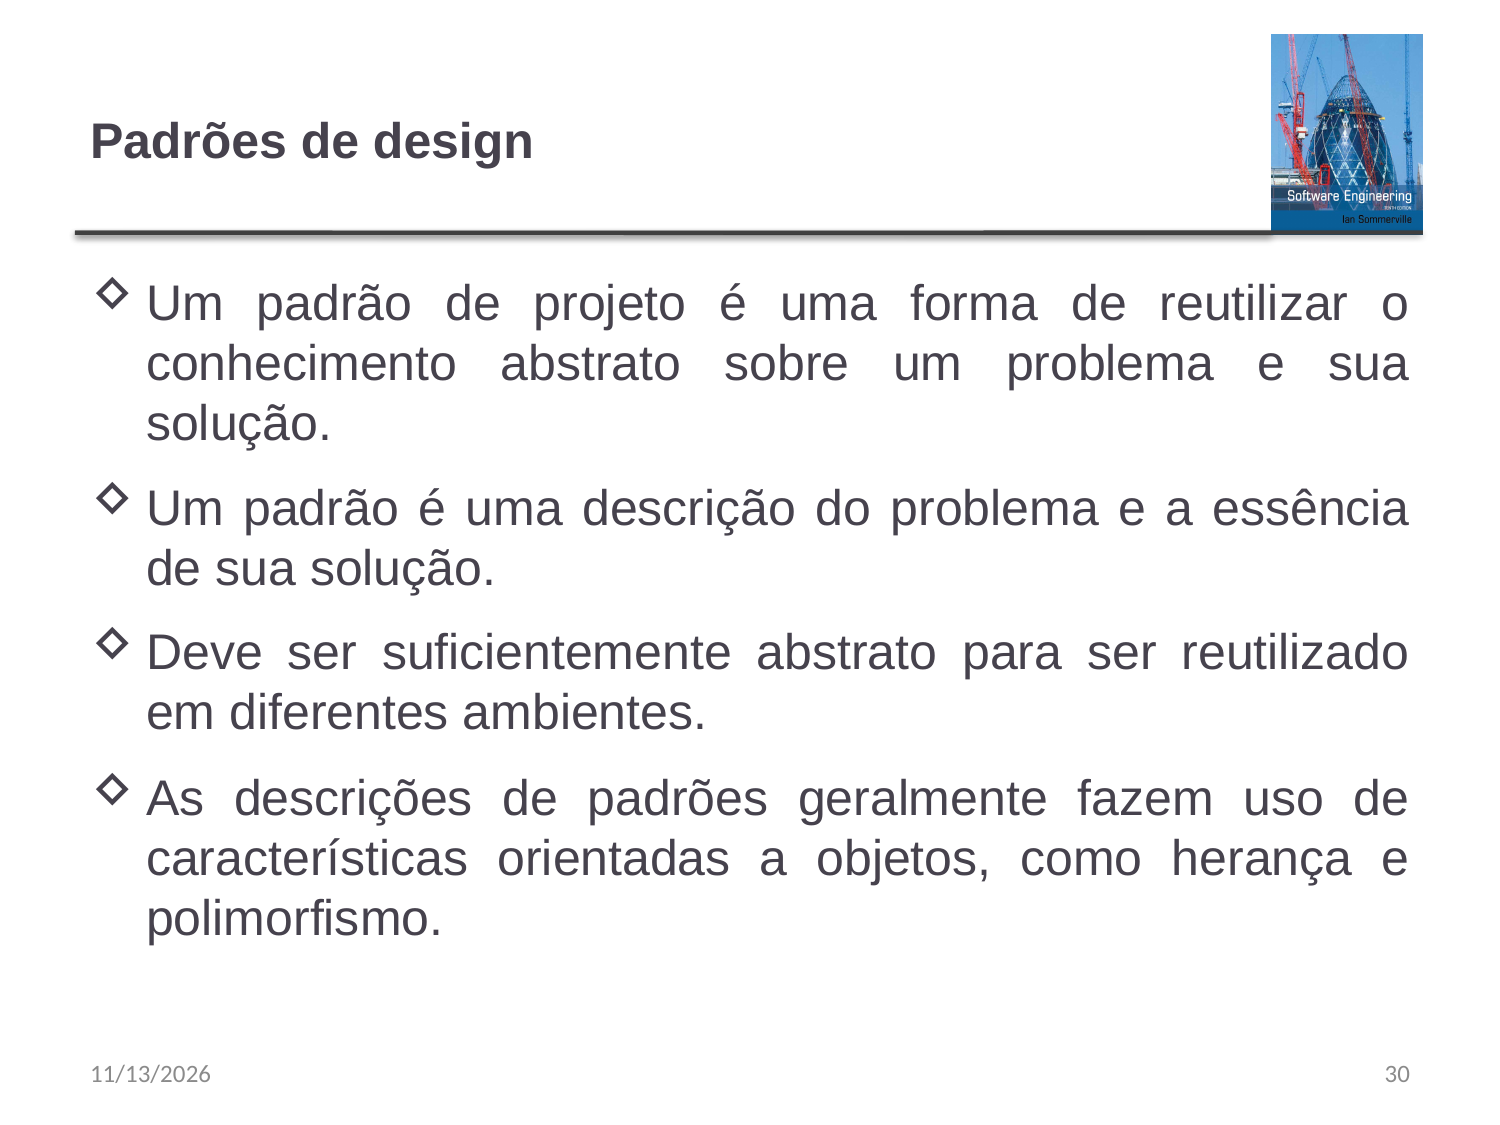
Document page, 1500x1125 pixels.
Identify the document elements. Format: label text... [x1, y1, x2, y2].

slide_number 30 [1074, 1042, 1425, 1103]
list Um padrão de projeto é uma forma de reutilizar o conhecimento abstrato sobre um problema e sua solução. Um padrão é uma descrição do problema e a essência de sua solução. Deve ser suficientemente abstrato para ser reutilizado em diferentes ambientes. As descrições de padrões geralmente fazem uso de características orientadas a objetos, como herança e polimorfismo. [75, 262, 1425, 1005]
title Padrões de design [74, 44, 1272, 233]
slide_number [75, 1042, 425, 1103]
picture [1271, 34, 1423, 230]
